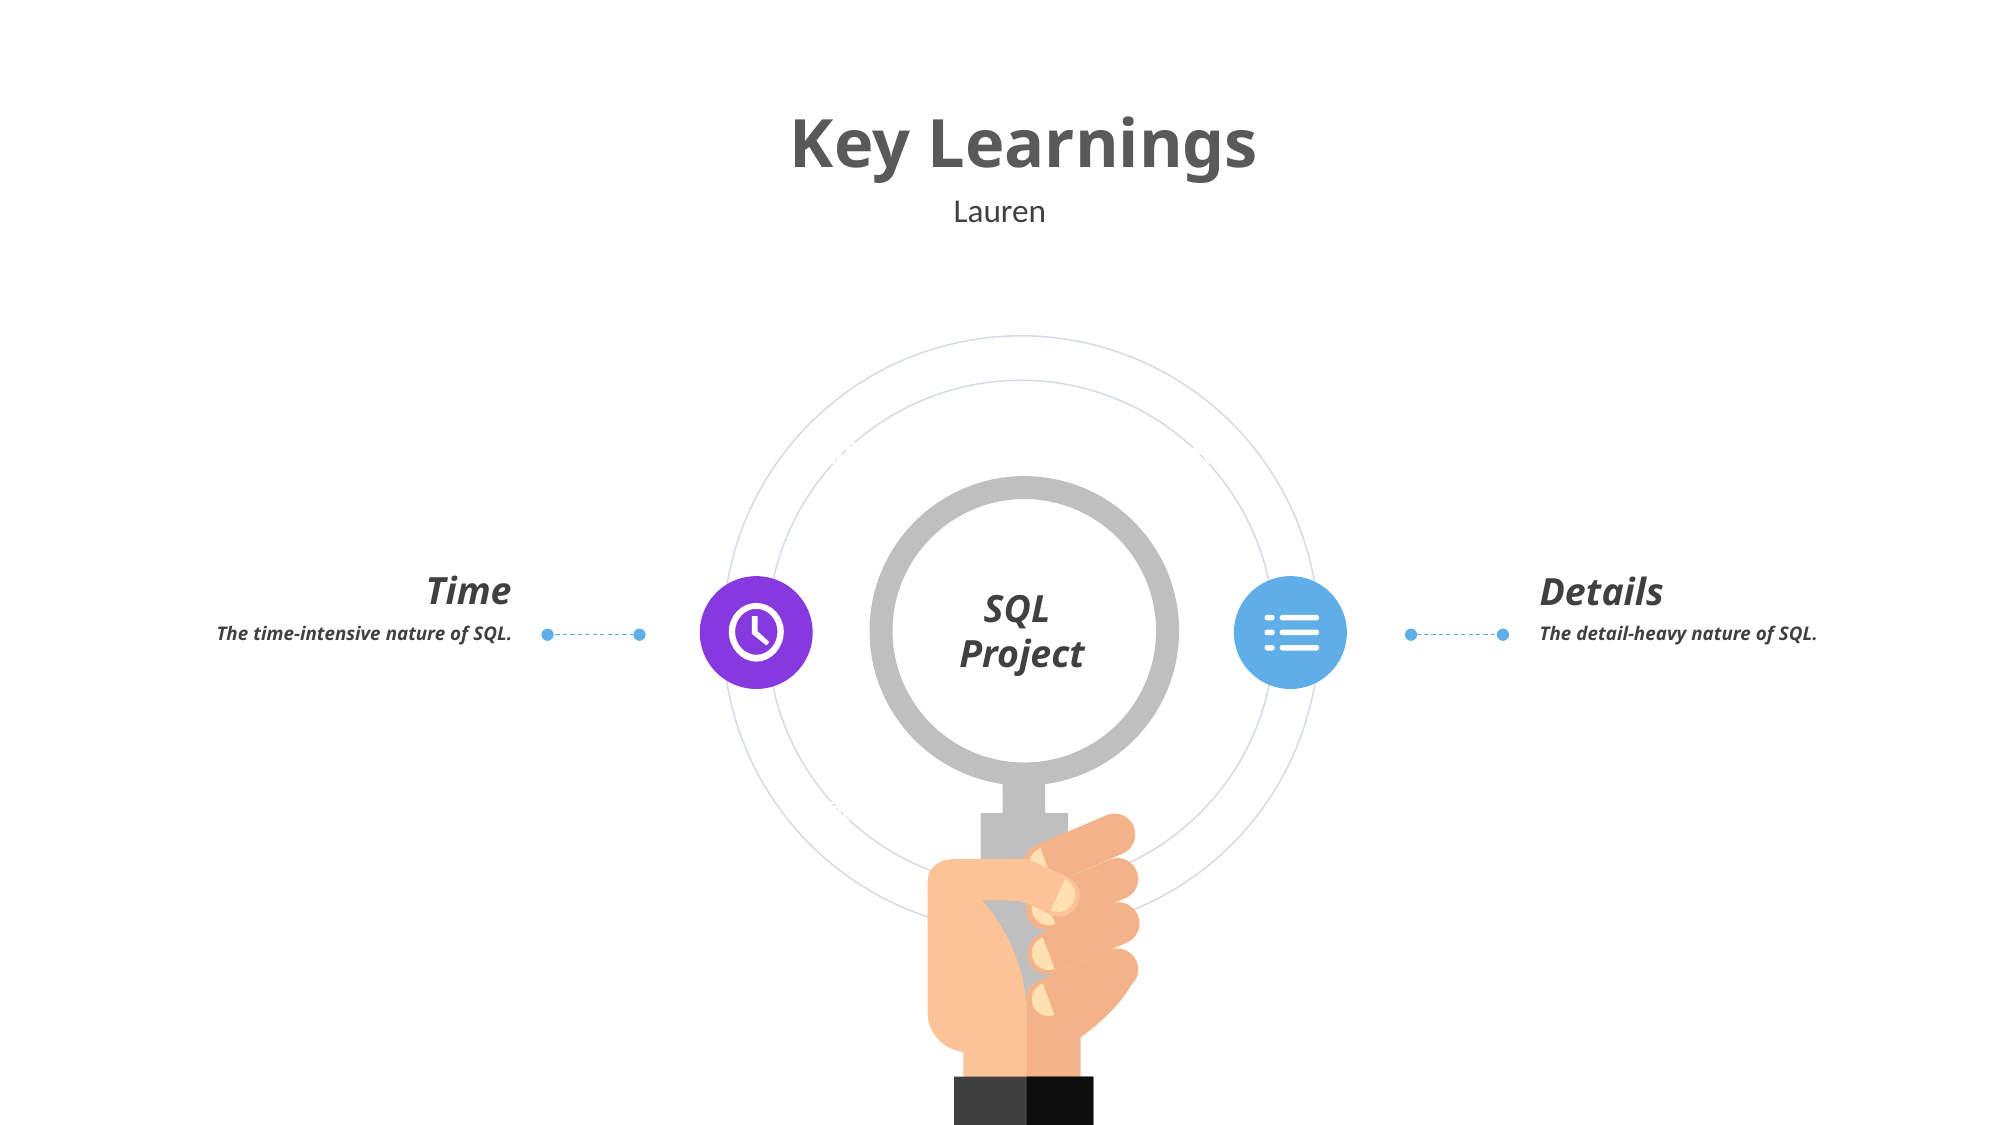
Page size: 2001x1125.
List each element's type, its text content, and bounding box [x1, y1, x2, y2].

text_box Key Learnings [523, 102, 1525, 225]
text_box Lauren [816, 181, 1184, 237]
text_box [123, 335, 1929, 1125]
